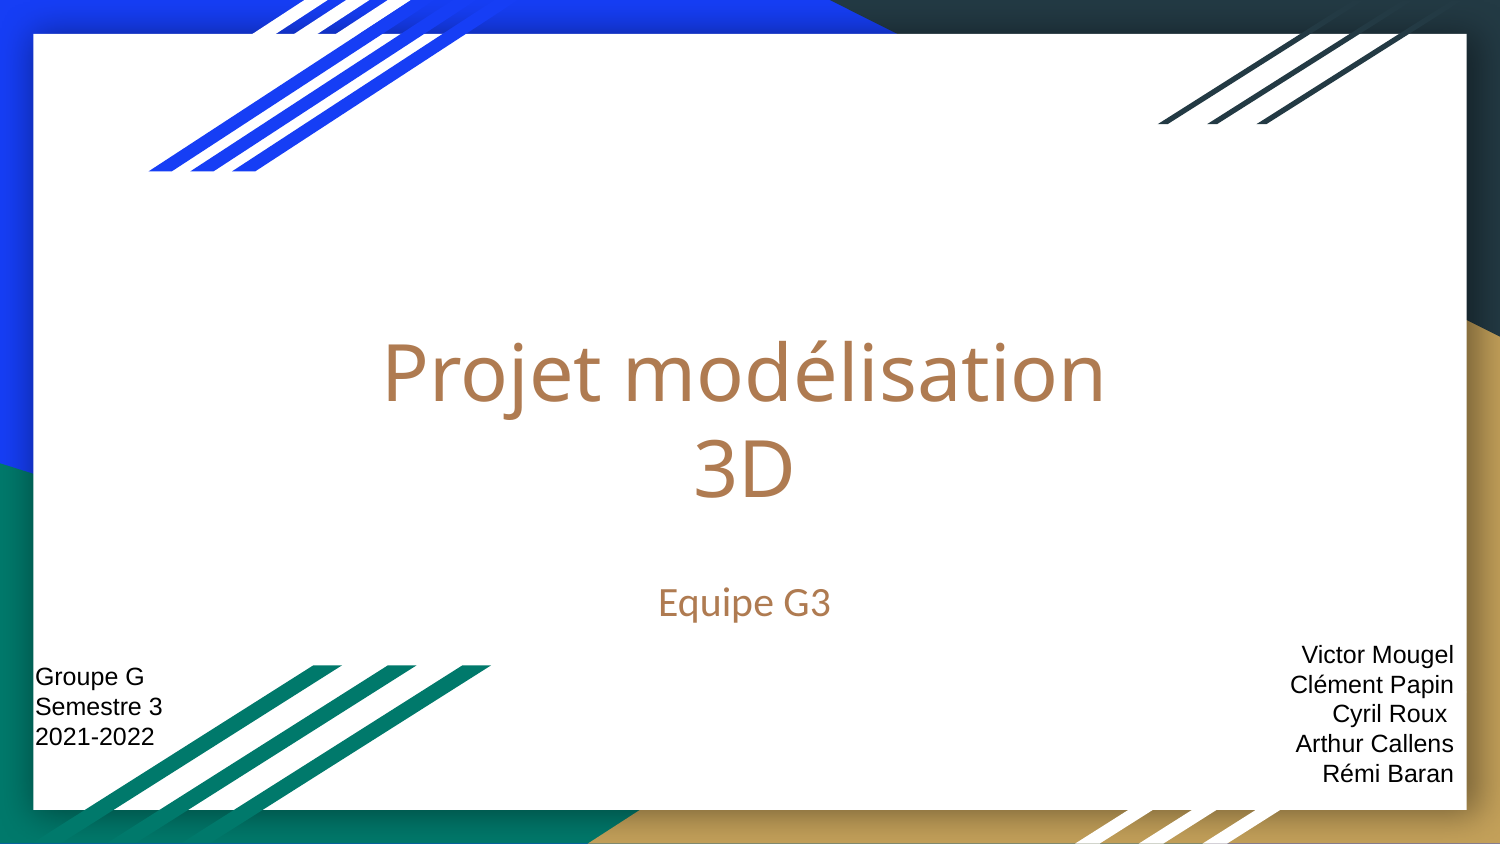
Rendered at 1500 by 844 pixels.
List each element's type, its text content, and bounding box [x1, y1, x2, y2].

text_box Groupe G Semestre 3 2021-2022 [19, 645, 261, 766]
title Projet modélisation 3D [304, 298, 1185, 537]
subtitle Equipe G3 [304, 559, 1185, 646]
text_box Victor Mougel Clément Papin Cyril Roux Arthur Callens Rémi Baran [1228, 623, 1470, 803]
